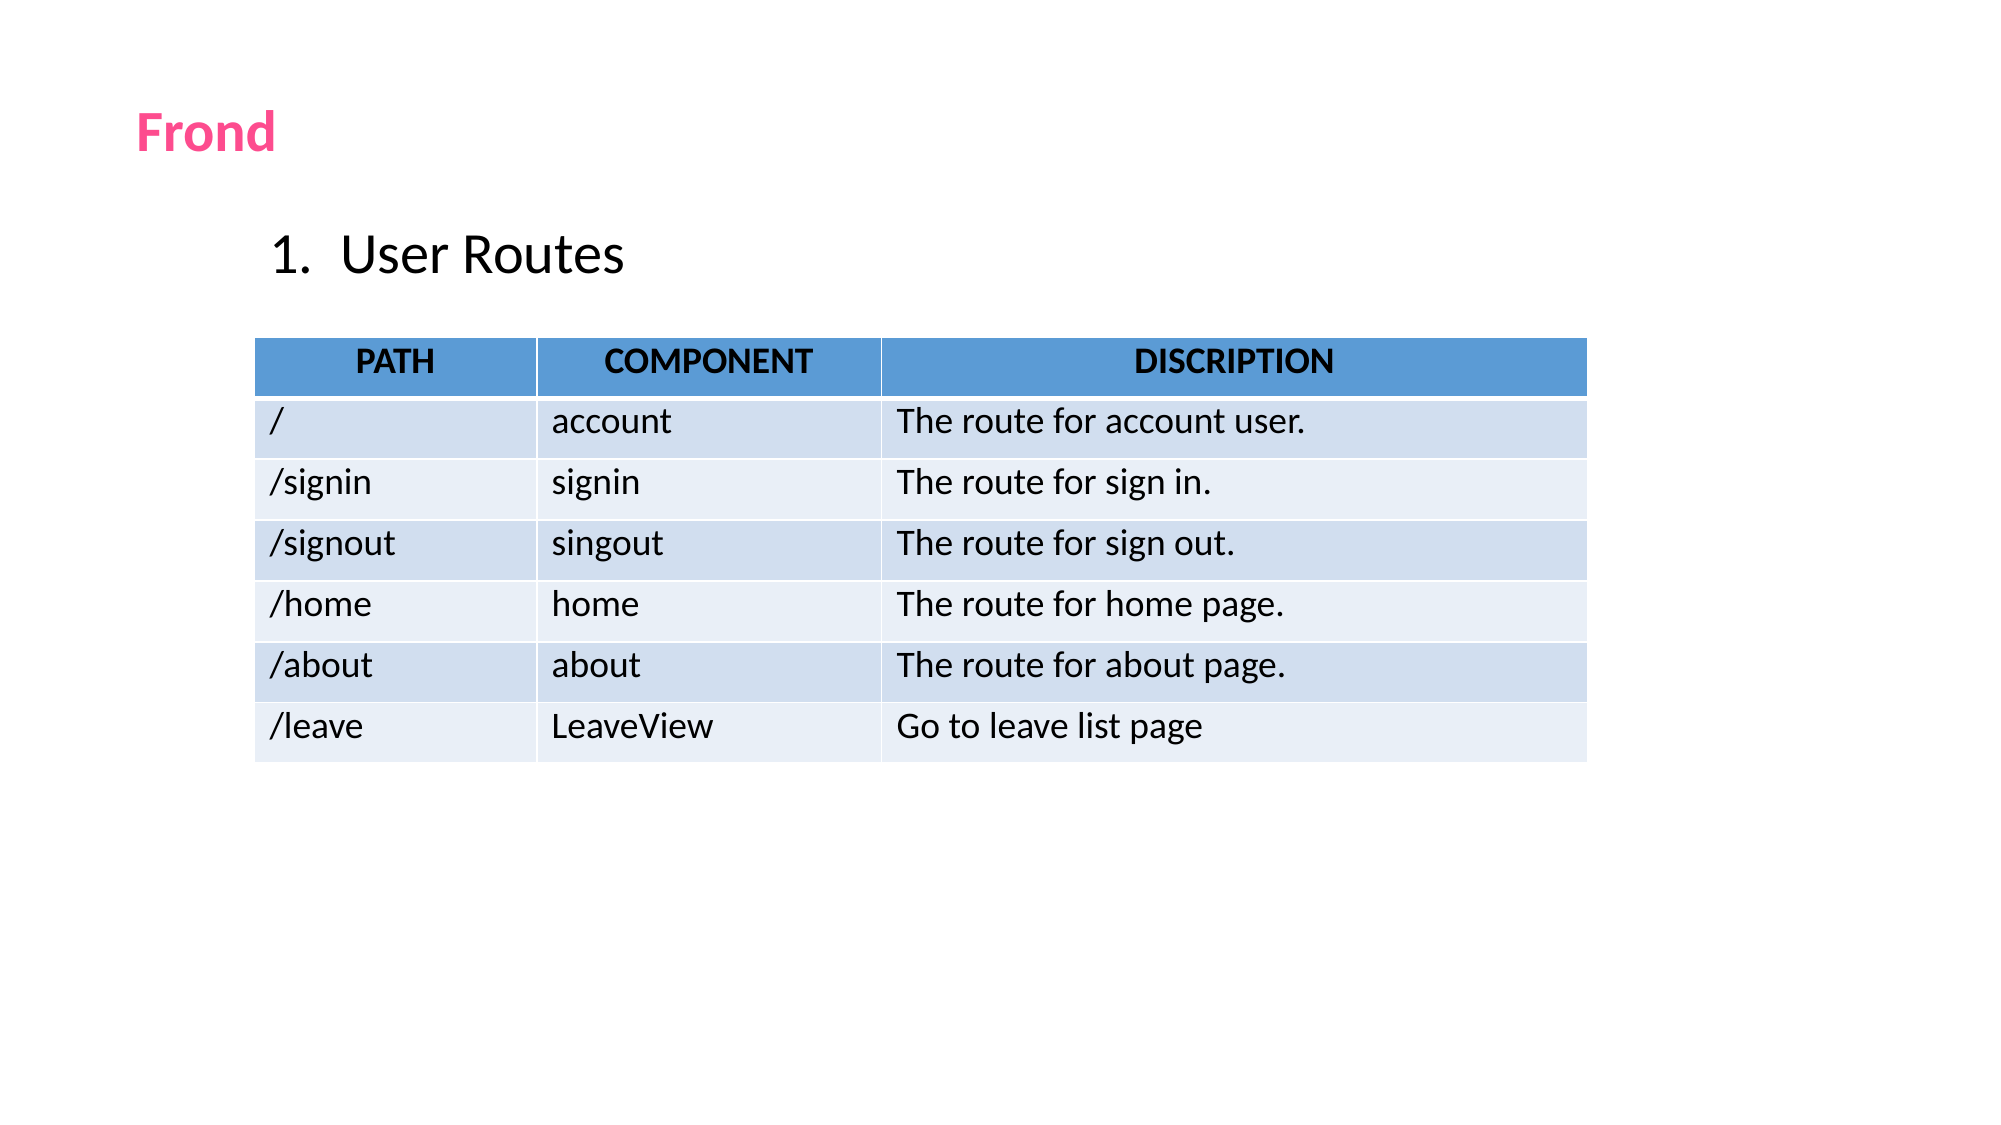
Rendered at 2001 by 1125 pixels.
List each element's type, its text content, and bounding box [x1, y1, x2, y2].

table_cell /signin [255, 460, 536, 519]
table_header COMPONENT [538, 338, 881, 396]
table_cell / [255, 401, 536, 458]
table_header PATH [255, 338, 536, 396]
table_cell Go to leave list page [882, 703, 1587, 762]
table_cell The route for home page. [882, 582, 1587, 641]
text_box Frond [121, 93, 1847, 176]
table_cell The route for sign out. [882, 521, 1587, 580]
table_header DISCRIPTION [882, 338, 1587, 396]
text_box 1. User Routes [254, 215, 1872, 298]
table_cell signin [538, 460, 881, 519]
table_cell /home [255, 582, 536, 641]
table_cell account [538, 401, 881, 458]
table_cell The route for sign in. [882, 460, 1587, 519]
table_cell /signout [255, 521, 536, 580]
table_cell about [538, 643, 881, 702]
table_cell /leave [255, 703, 536, 762]
table_cell The route for about page. [882, 643, 1587, 702]
table_cell home [538, 582, 881, 641]
table_cell /about [255, 643, 536, 702]
table_cell The route for account user. [882, 401, 1587, 458]
table_cell LeaveView [538, 703, 881, 762]
table_cell singout [538, 521, 881, 580]
